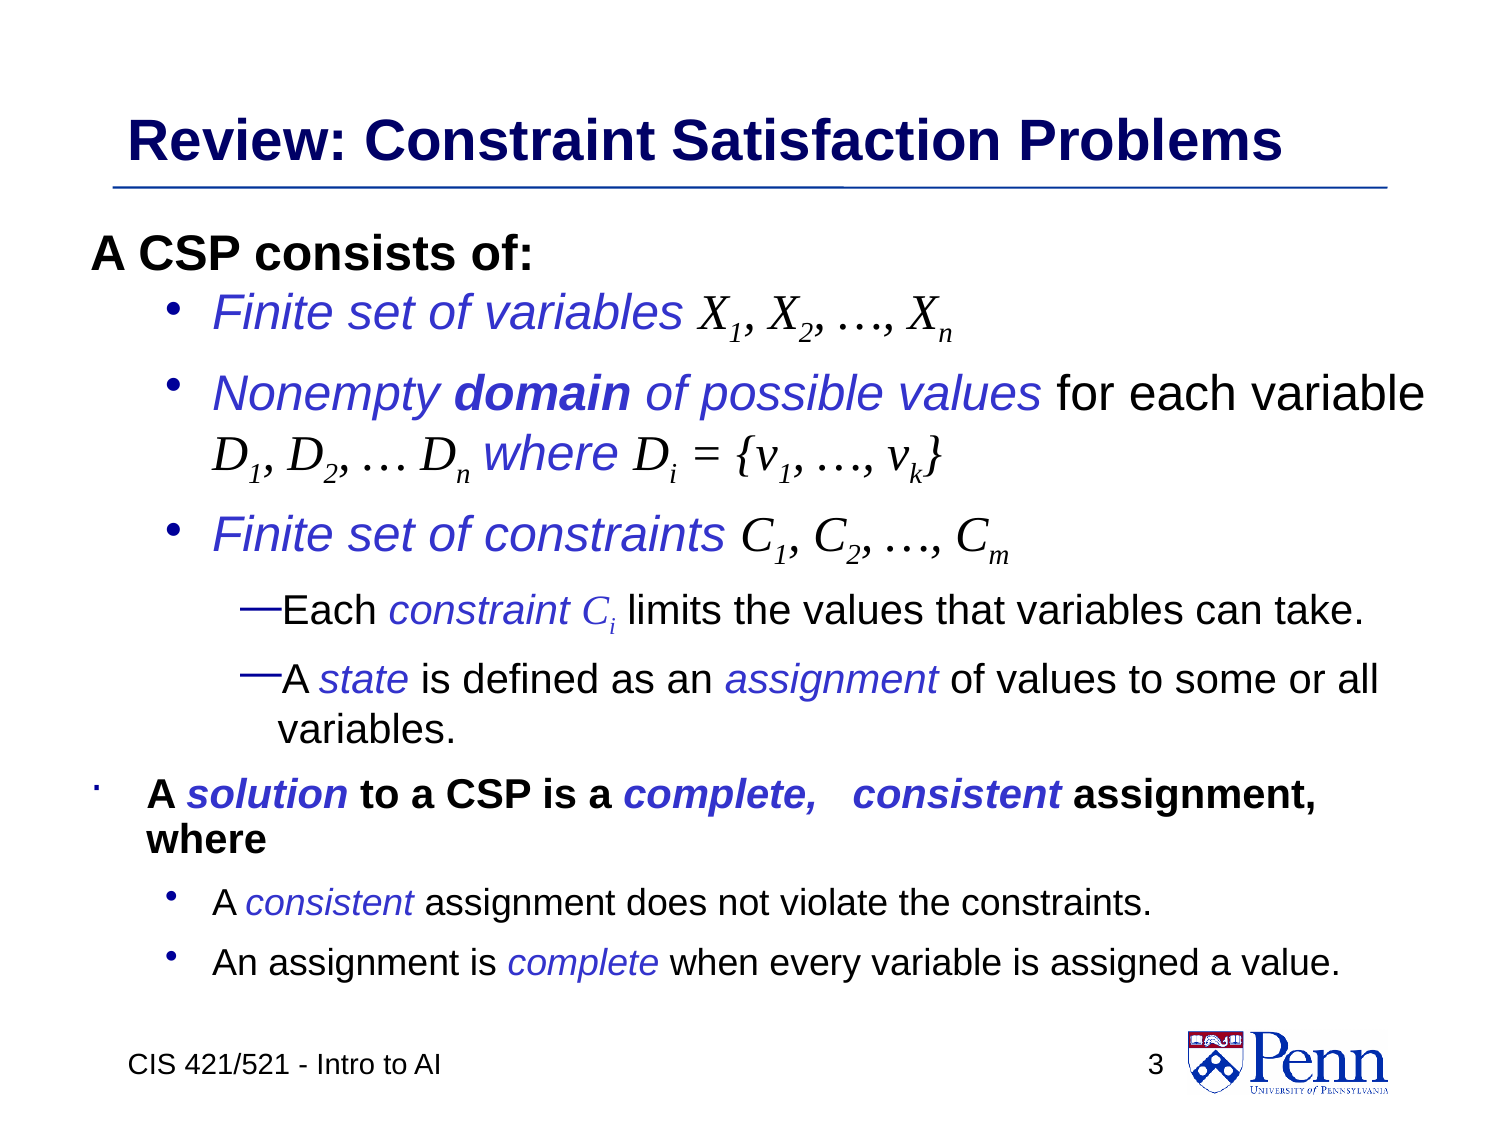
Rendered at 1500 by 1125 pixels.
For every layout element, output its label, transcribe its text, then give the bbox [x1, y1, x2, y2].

slide_number 3 [1074, 1024, 1388, 1101]
list A CSP consists of: Finite set of variables X1, X2, …, Xn Nonempty domain of possible values for each variable D1, D2, … Dn where Di = {v1, …, vk} Finite set of constraints C1, C2, …, Cm Each constraint Ci limits the values that variables can take. A state is defined as an assignment of values to some or all variables. A solution to a CSP is a complete, consistent assignment, where A consistent assignment does not violate the constraints. An assignment is complete when every variable is assigned a value. [75, 212, 1463, 963]
slide_number CIS 421/521 - Intro to AI [112, 1024, 501, 1101]
title Review: Constraint Satisfaction Problems [112, 99, 1388, 175]
